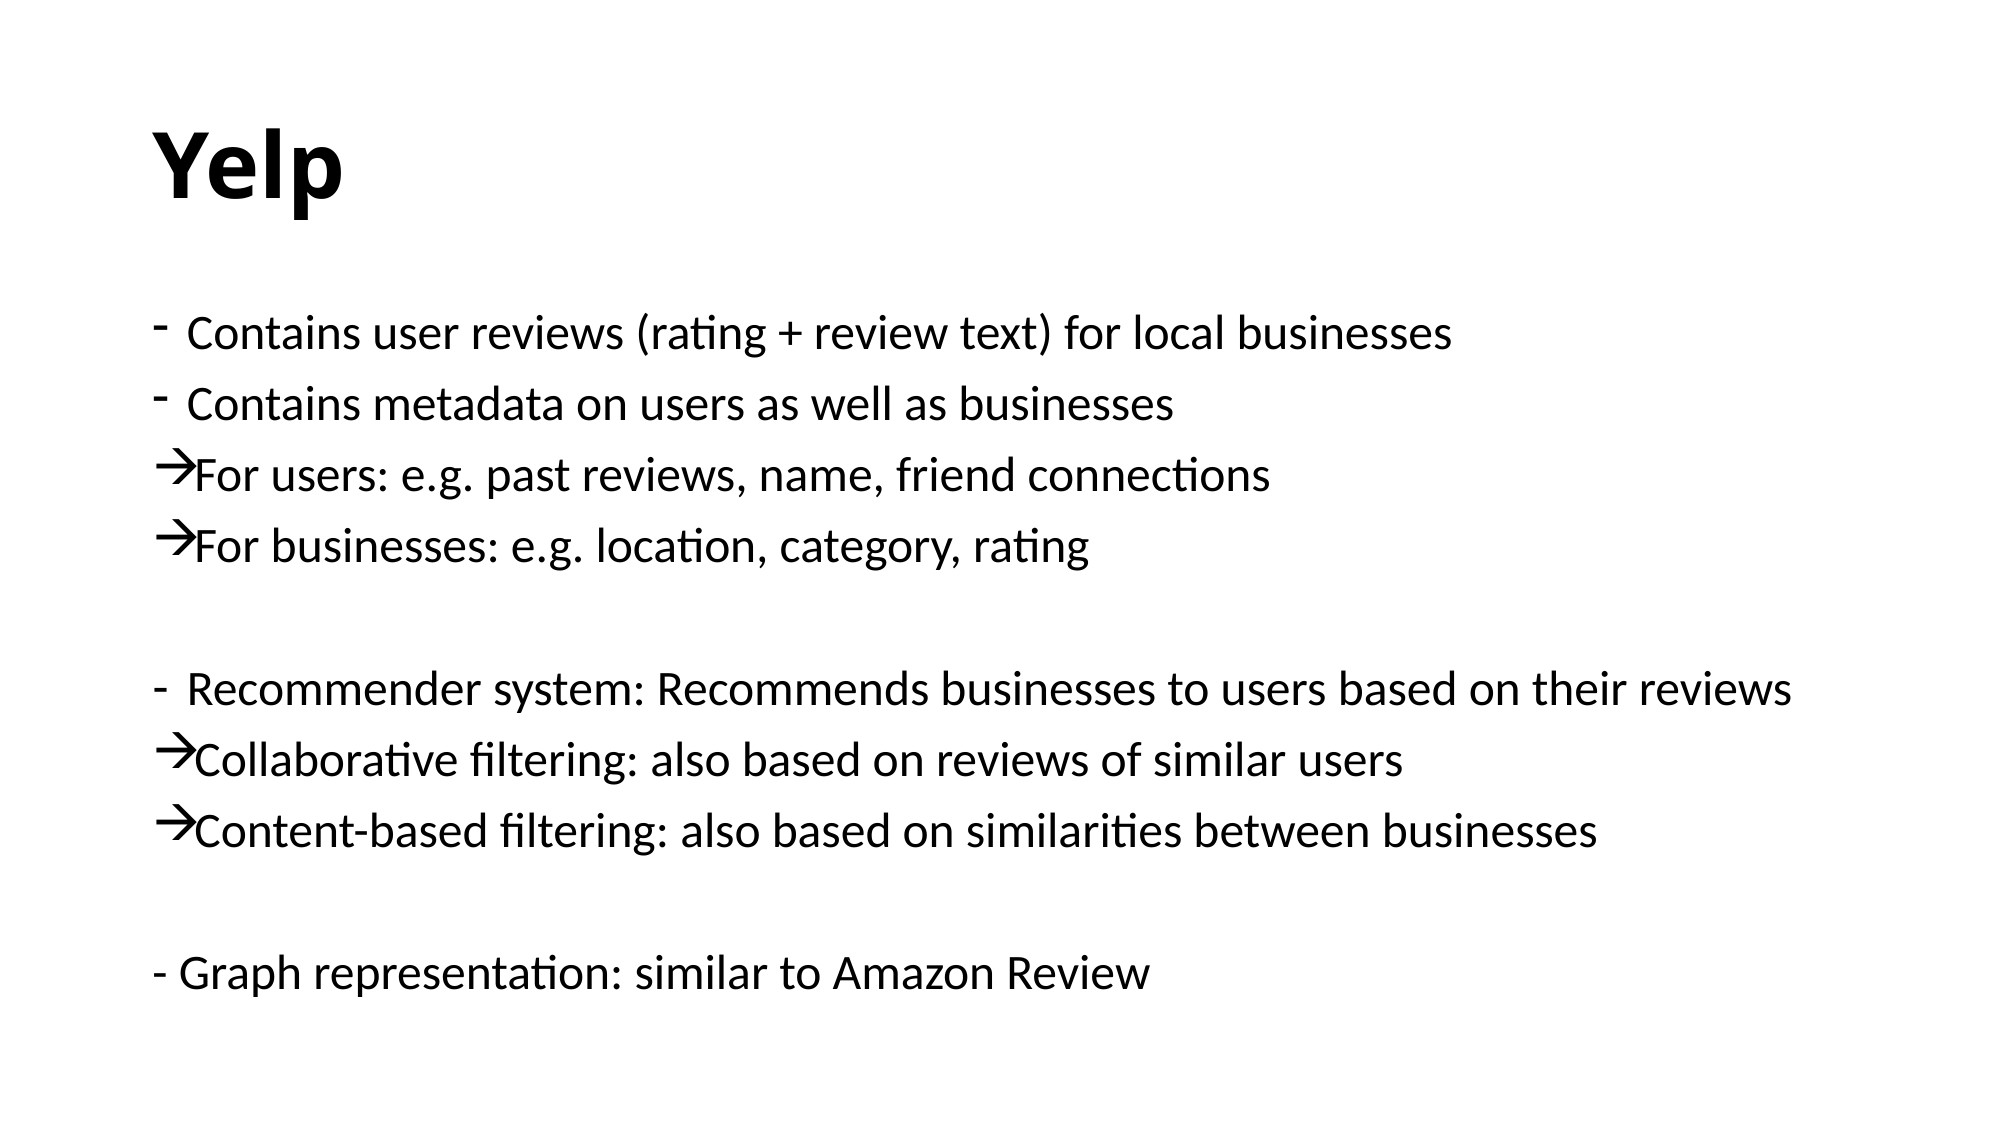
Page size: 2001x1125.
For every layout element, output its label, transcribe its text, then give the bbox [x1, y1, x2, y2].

list Contains user reviews (rating + review text) for local businesses Contains metadata on users as well as businesses For users: e.g. past reviews, name, friend connections For businesses: e.g. location, category, rating Recommender system: Recommends businesses to users based on their reviews Collaborative filtering: also based on reviews of similar users Content-based filtering: also based on similarities between businesses - Graph representation: similar to Amazon Review [137, 299, 1863, 1014]
title Yelp [137, 59, 1863, 278]
